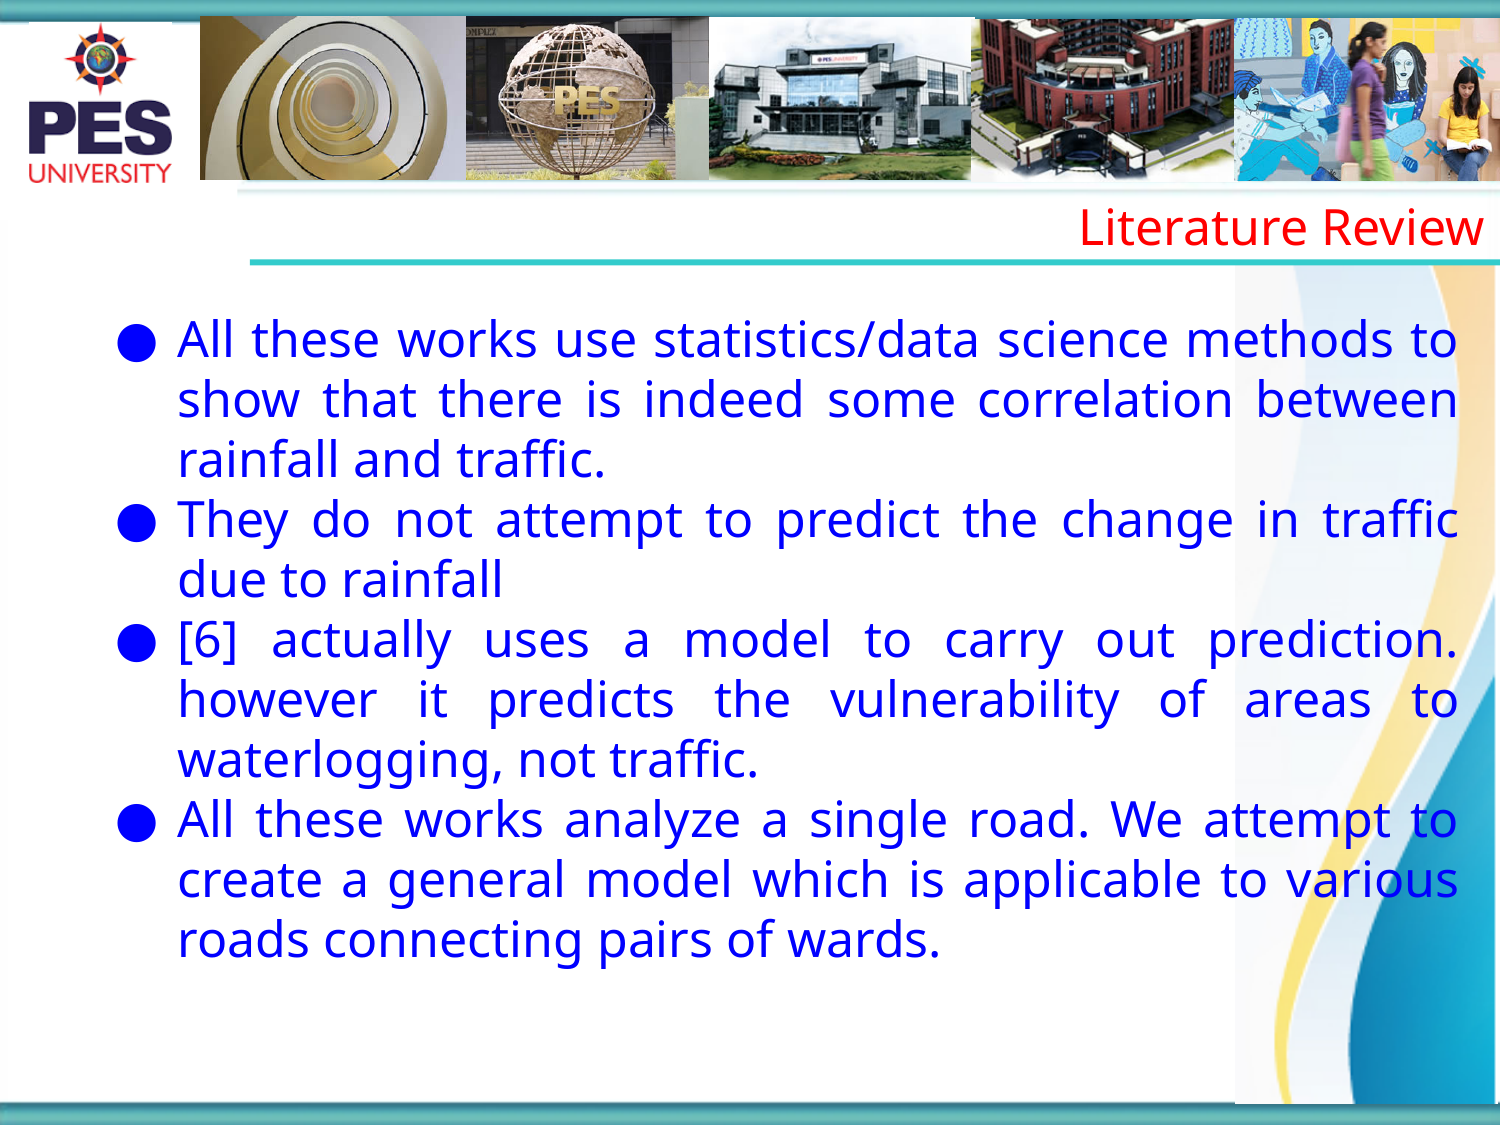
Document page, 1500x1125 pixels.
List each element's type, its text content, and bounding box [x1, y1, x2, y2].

text_box All these works use statistics/data science methods to show that there is indeed some correlation between rainfall and traffic. They do not attempt to predict the change in traffic due to rainfall [6] actually uses a model to carry out prediction. however it predicts the vulnerability of areas to waterlogging, not traffic. All these works analyze a single road. We attempt to create a general model which is applicable to various roads connecting pairs of wards. [87, 299, 1475, 1075]
picture [0, 220, 1500, 1125]
picture [0, 0, 1500, 187]
text_box Literature Review [224, 187, 1500, 264]
